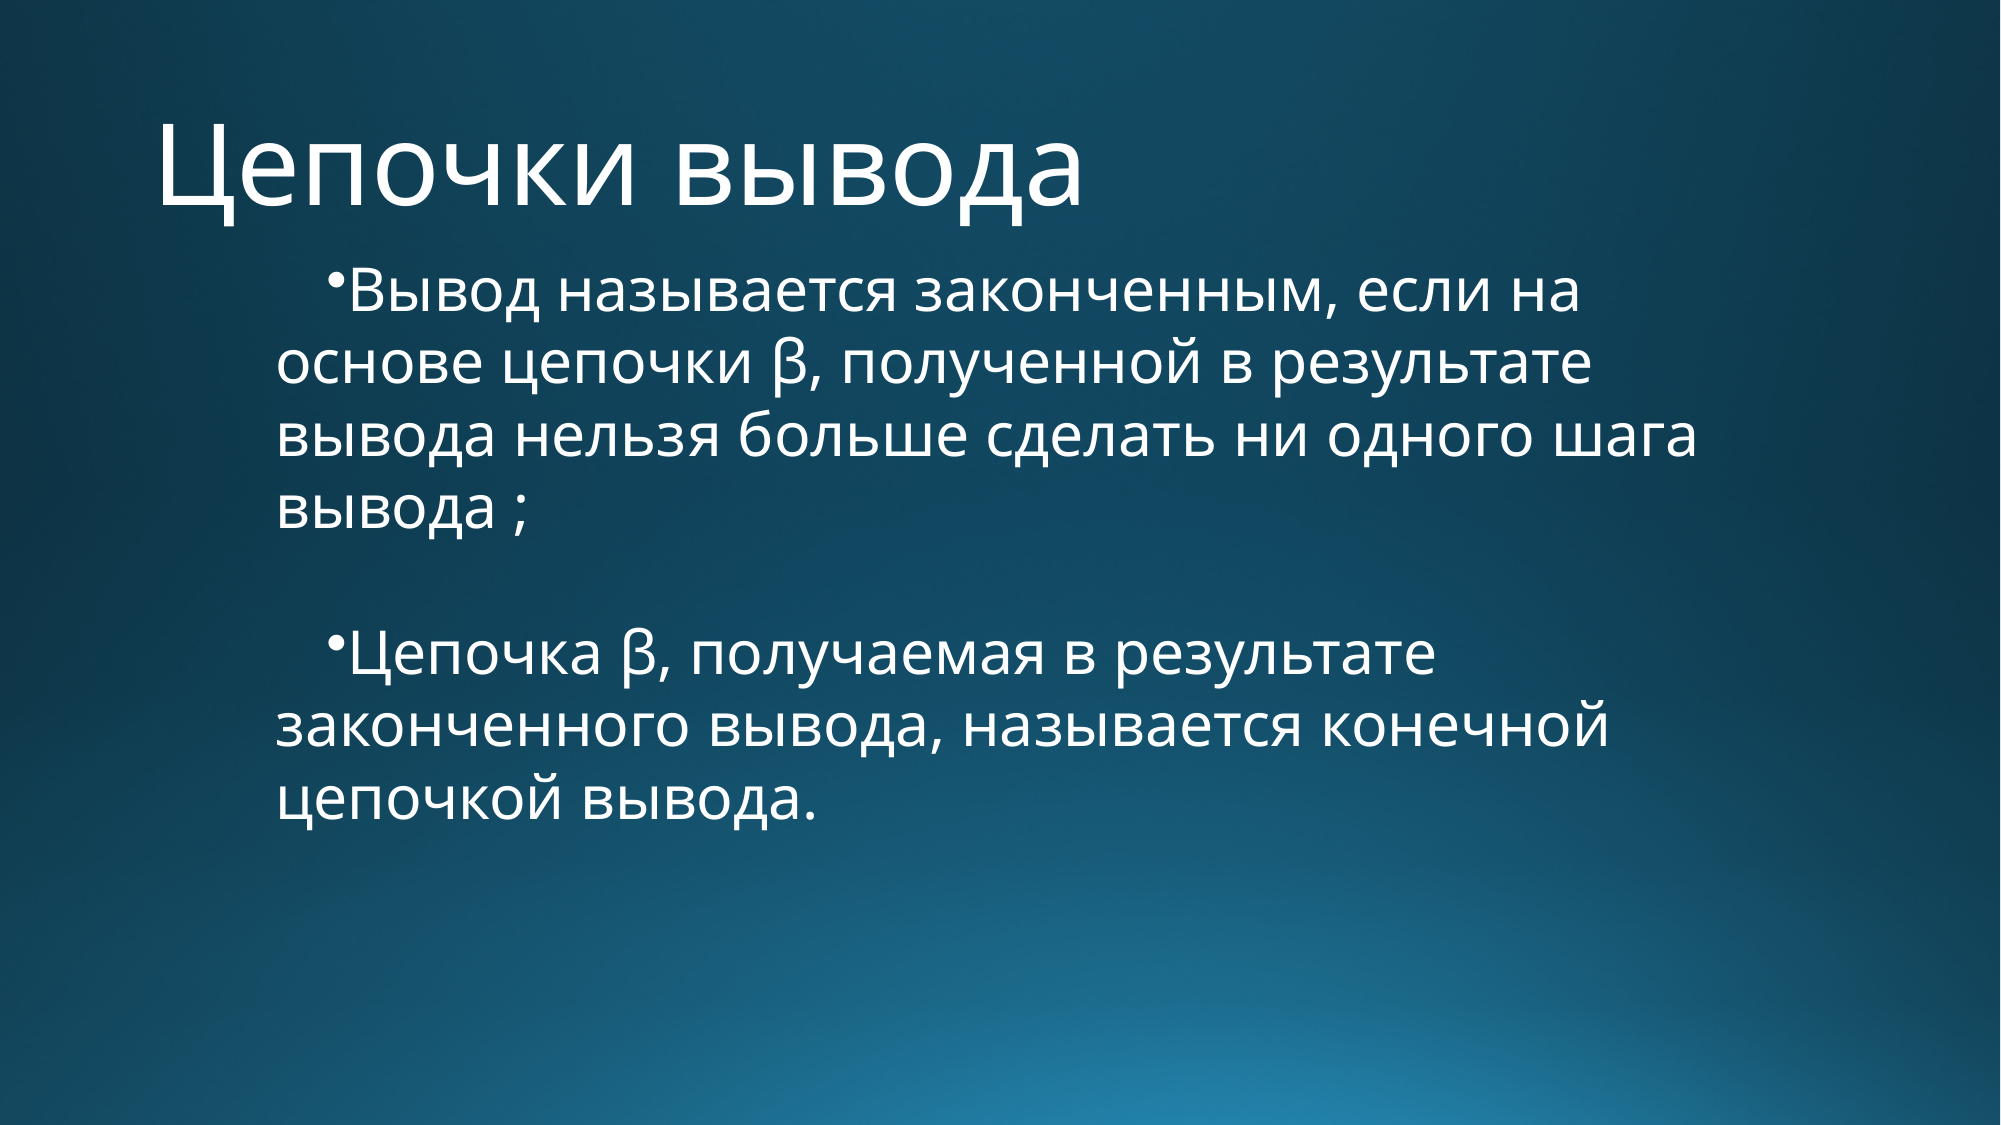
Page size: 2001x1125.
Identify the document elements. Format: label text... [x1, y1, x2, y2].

picture [0, 0, 2001, 1125]
title Цепочки вывода [137, 59, 1863, 278]
text_box Вывод называется законченным, если на основе цепочки β, полученной в результате вывода нельзя больше сделать ни одного шага вывода ; Цепочка β, получаемая в результате законченного вывода, называется конечной цепочкой вывода. [260, 243, 1729, 839]
